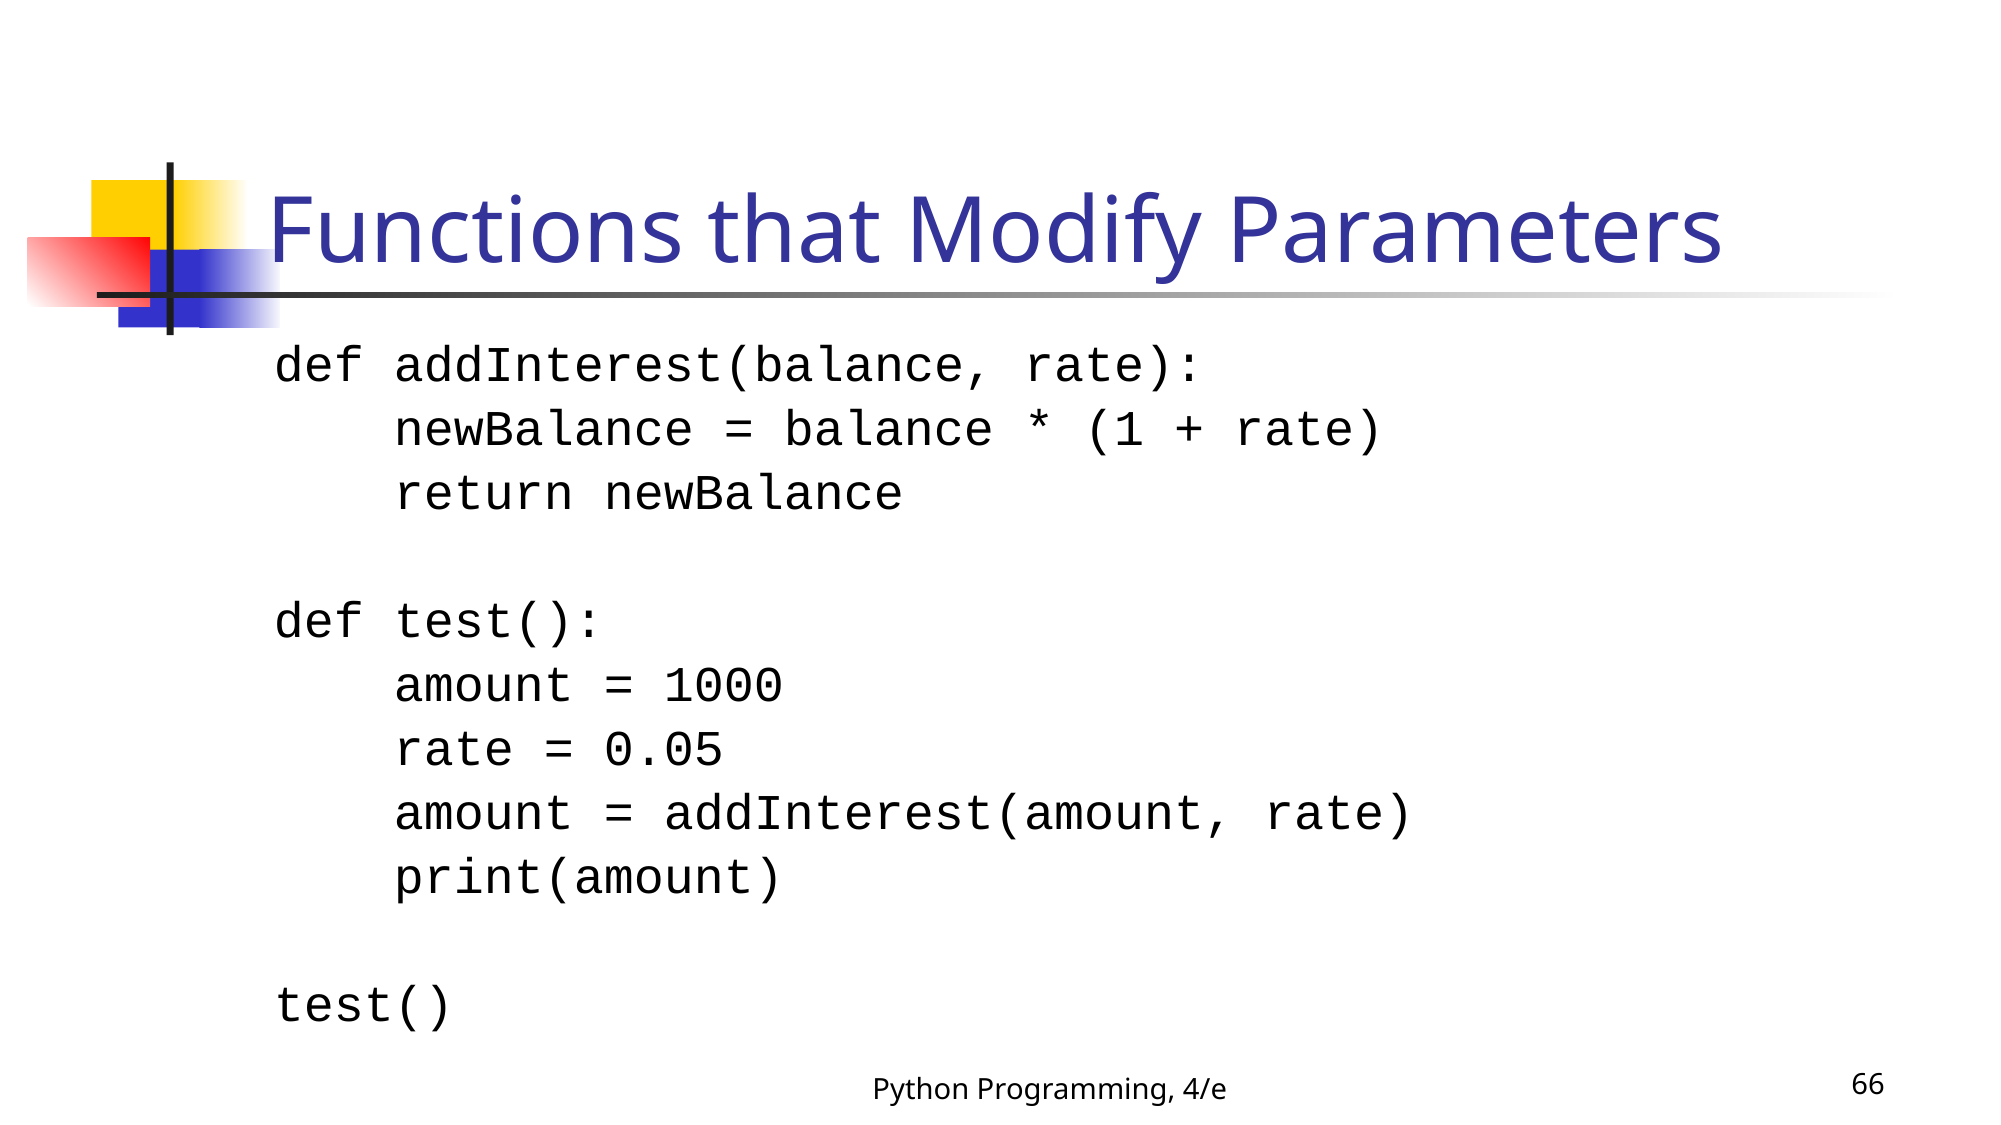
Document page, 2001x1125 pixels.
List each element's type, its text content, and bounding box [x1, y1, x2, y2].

list def addInterest(balance, rate): newBalance = balance * (1 + rate) return newBalance def test(): amount = 1000 rate = 0.05 amount = addInterest(amount, rate) print(amount) test() [258, 331, 1959, 1006]
title Functions that Modify Parameters [251, 101, 1957, 289]
slide_number 66 [1483, 1037, 1901, 1113]
footer Python Programming, 4/e [733, 1037, 1367, 1113]
